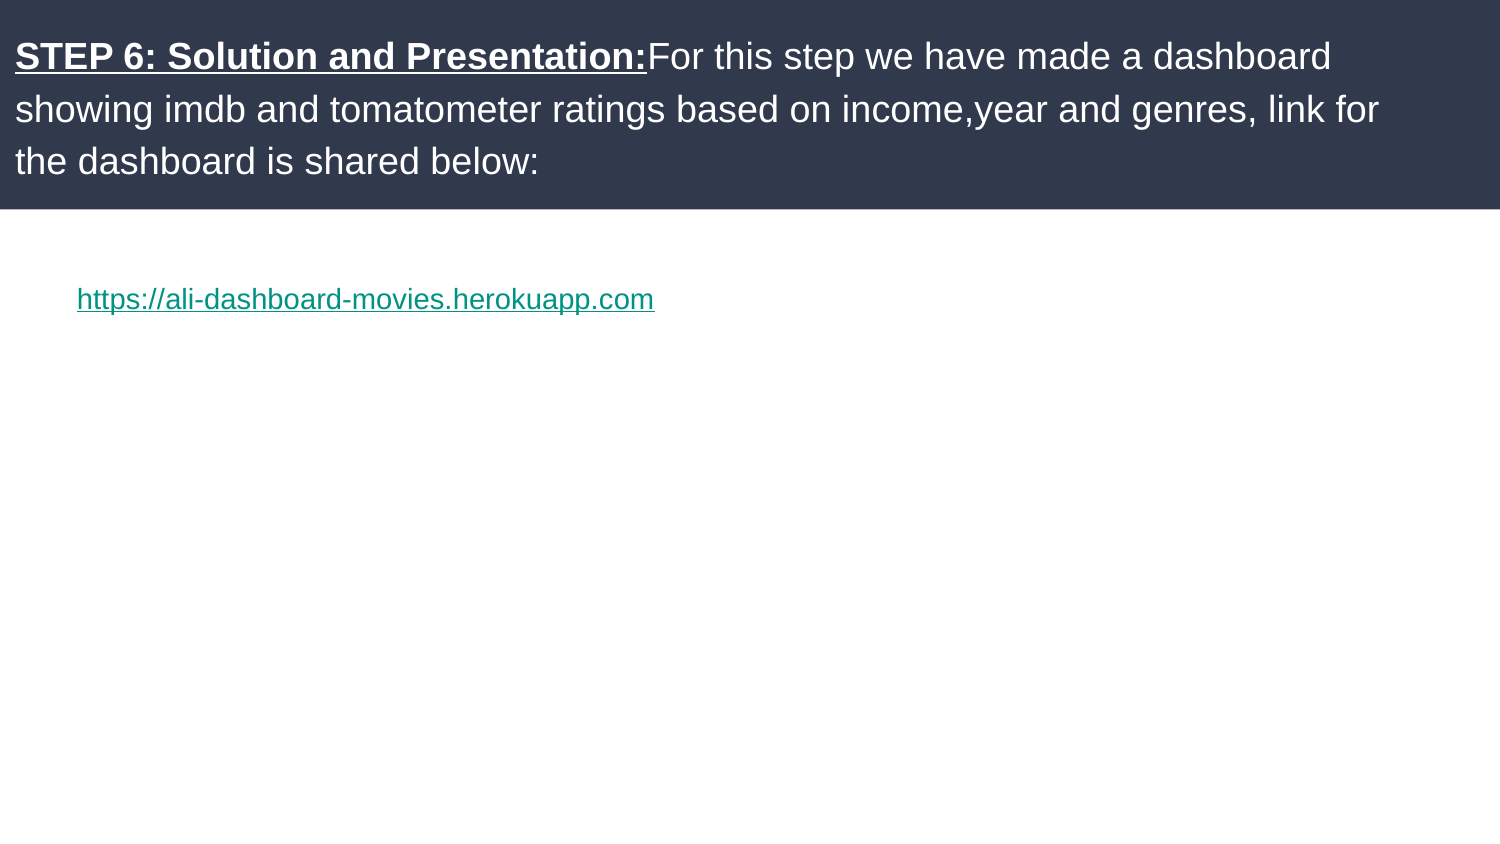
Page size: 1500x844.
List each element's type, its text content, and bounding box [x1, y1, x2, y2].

text_box https://ali-dashboard-movies.herokuapp.com [61, 265, 1215, 365]
title STEP 6: Solution and Presentation:For this step we have made a dashboard showing imdb and tomatometer ratings based on income,year and genres, link for the dashboard is shared below: https://ali-dhttps://ali-dashboard-movies.herokuapp.com/ashboard-movies.herokuapp.com/ [0, 10, 1449, 389]
